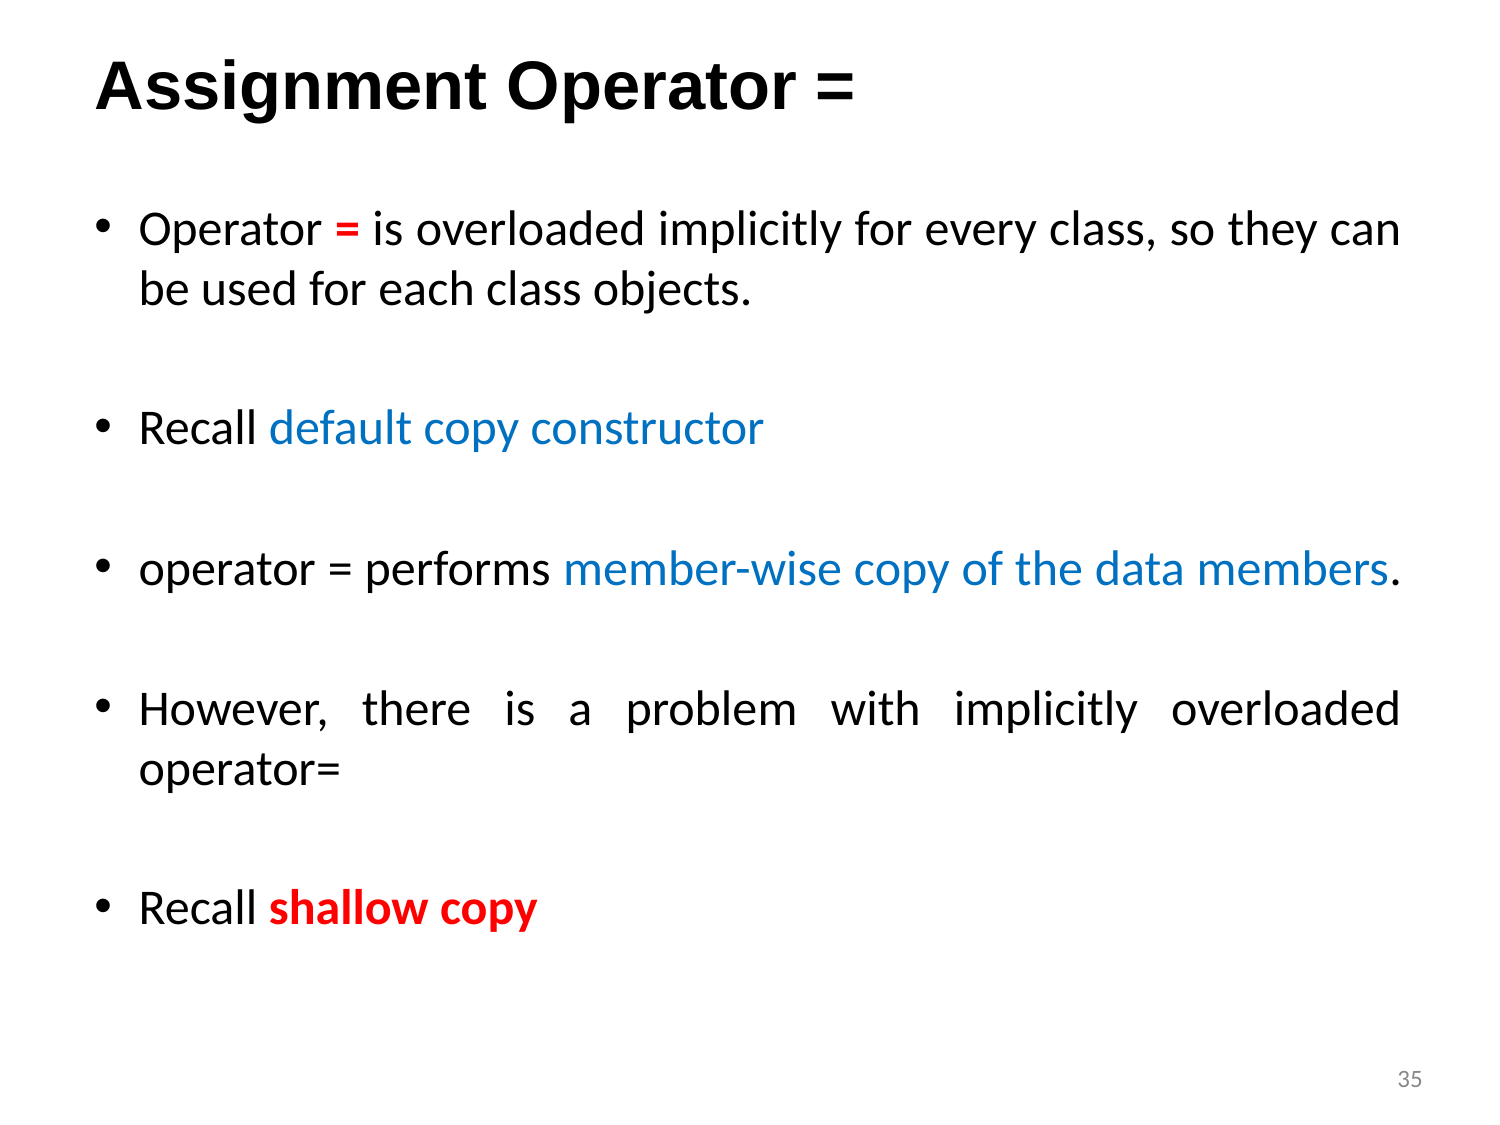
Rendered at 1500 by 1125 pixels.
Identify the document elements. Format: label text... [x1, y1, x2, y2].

list Operator = is overloaded implicitly for every class, so they can be used for each class objects. Recall default copy constructor operator = performs member-wise copy of the data members. However, there is a problem with implicitly overloaded operator= Recall shallow copy [79, 187, 1417, 1043]
slide_number ‹#› [1087, 1047, 1438, 1108]
title Assignment Operator = [79, 14, 1417, 151]
